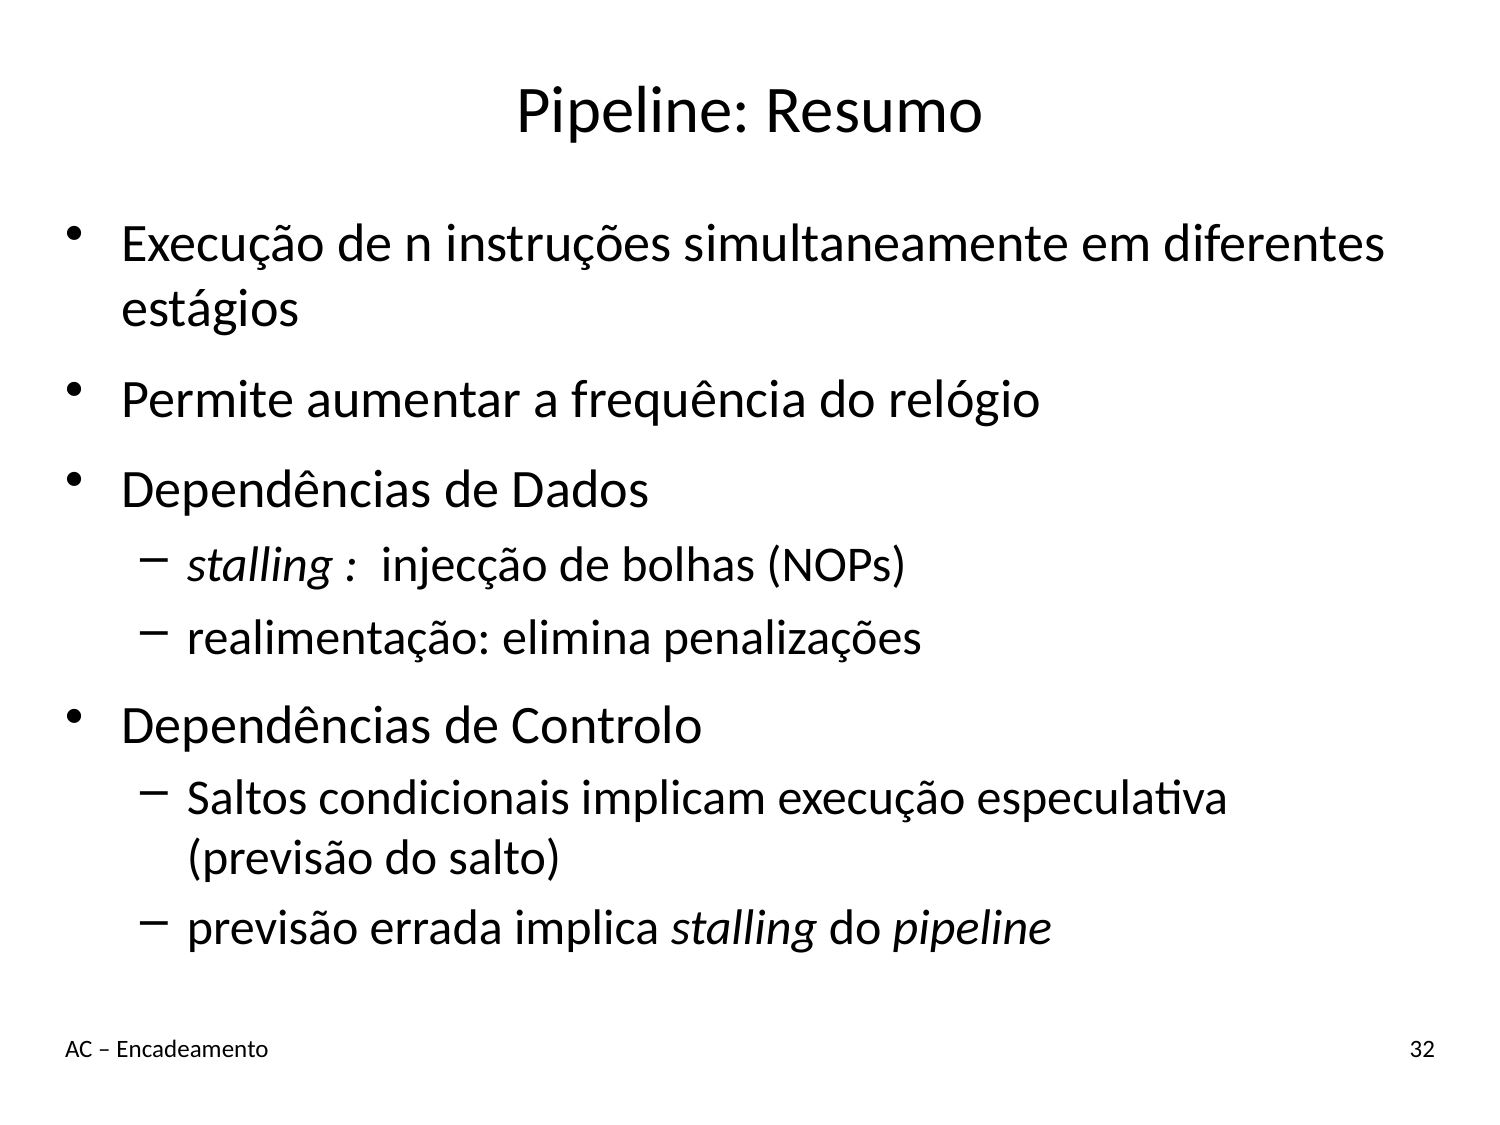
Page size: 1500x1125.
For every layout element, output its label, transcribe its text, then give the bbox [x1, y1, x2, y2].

title Pipeline: Resumo [50, 37, 1450, 175]
list Execução de n instruções simultaneamente em diferentes estágios Permite aumentar a frequência do relógio Dependências de Dados stalling : injecção de bolhas (NOPs) realimentação: elimina penalizações Dependências de Controlo Saltos condicionais implicam execução especulativa (previsão do salto) previsão errada implica stalling do pipeline [50, 200, 1450, 1000]
slide_number 32 [1249, 1024, 1451, 1101]
slide_number AC – Encadeamento [49, 1024, 1101, 1101]
